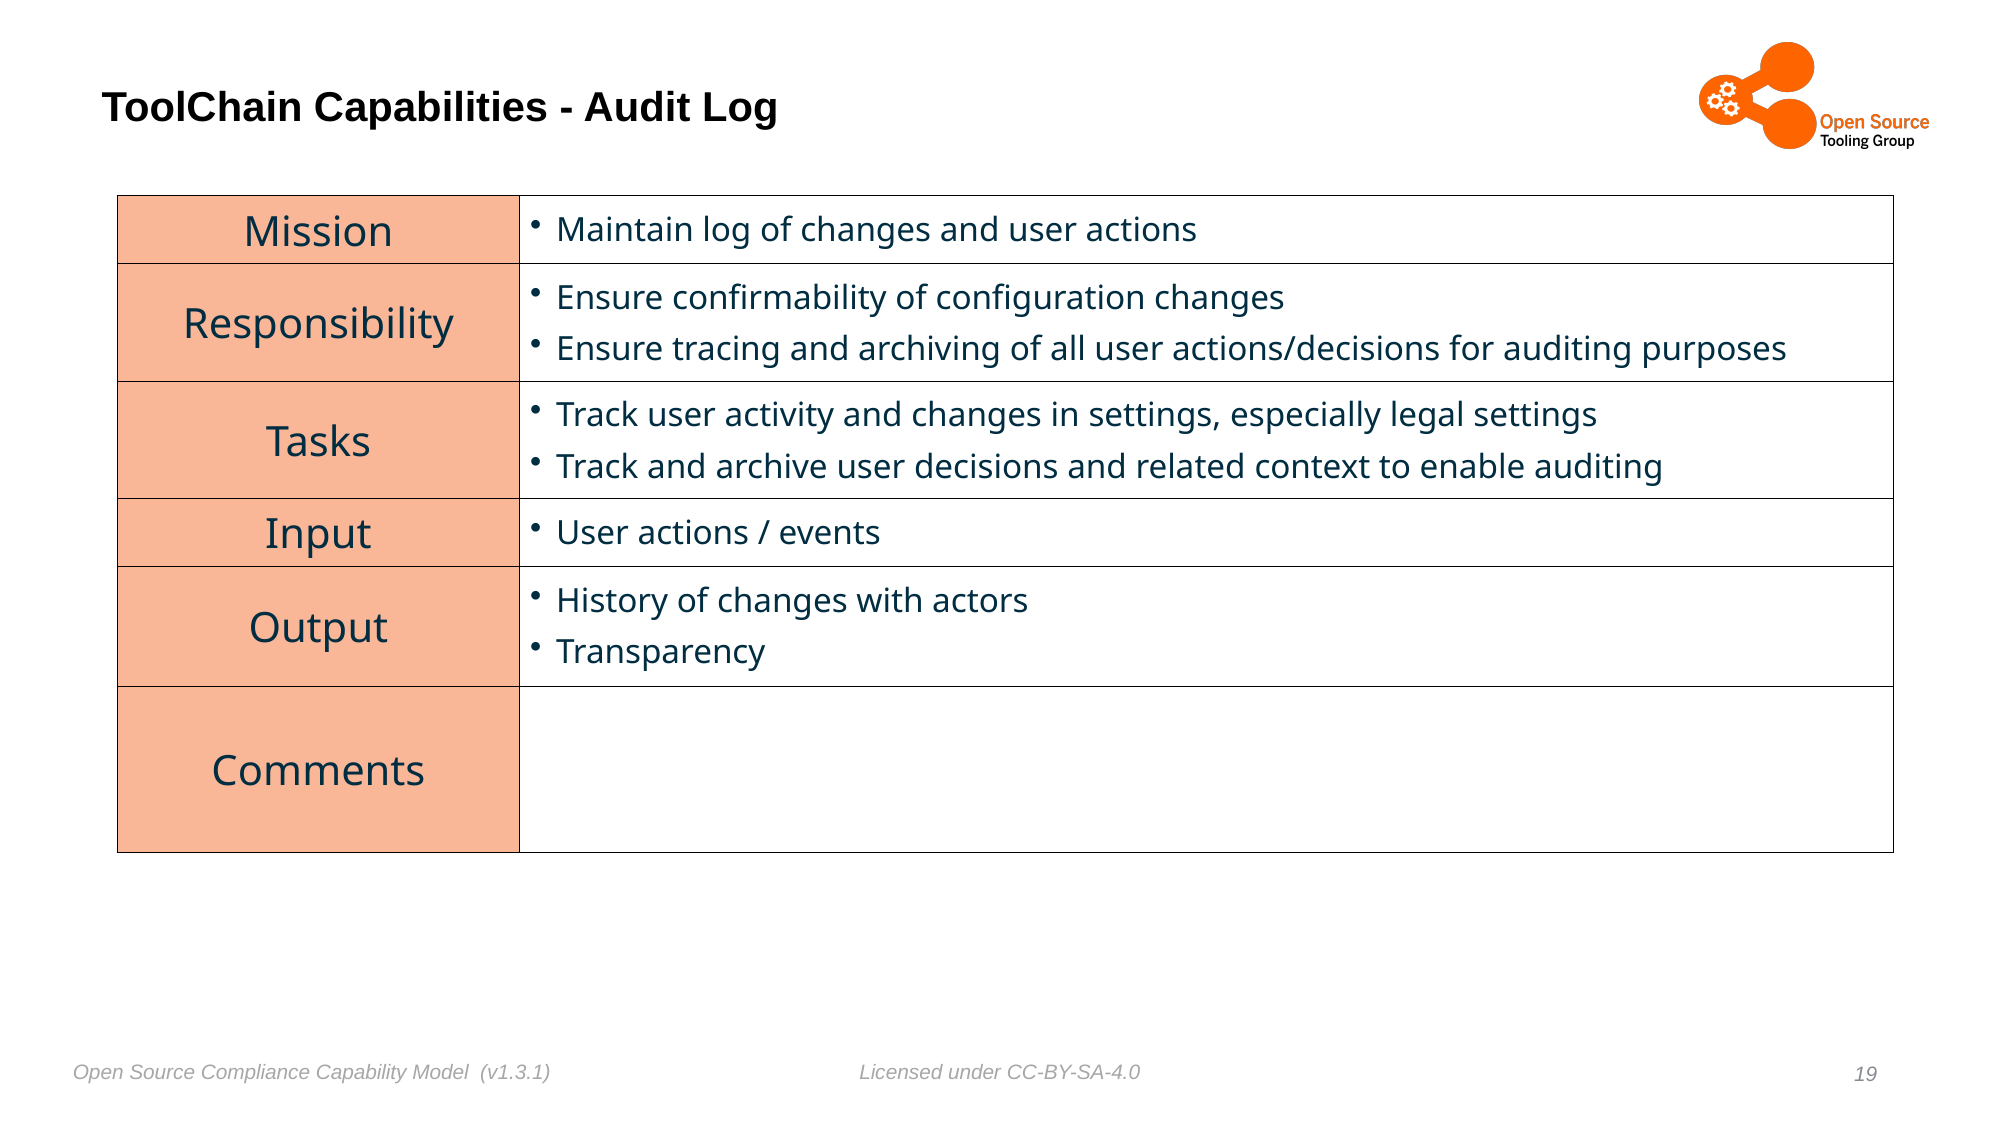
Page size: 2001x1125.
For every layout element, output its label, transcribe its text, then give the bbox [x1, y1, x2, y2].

table_cell Track user activity and changes in settings, especially legal settings Track and archive user decisions and related context to enable auditing [520, 382, 1893, 498]
table_cell Responsibility [118, 264, 519, 381]
table_cell Output [118, 567, 519, 686]
table_cell Comments [118, 687, 519, 852]
table_cell [520, 687, 1893, 852]
table_cell Tasks [118, 382, 519, 498]
slide_number 19 [1843, 1053, 1886, 1092]
table_cell History of changes with actors Transparency [520, 567, 1893, 686]
picture [1699, 42, 1929, 149]
table_header Mission [118, 196, 519, 263]
table_cell User actions / events [520, 499, 1893, 566]
table_cell Input [118, 499, 519, 566]
table_cell Ensure confirmability of configuration changes Ensure tracing and archiving of all user actions/decisions for auditing purposes [520, 264, 1893, 381]
table_header Maintain log of changes and user actions [520, 196, 1893, 263]
title ToolChain Capabilities - Audit Log [93, 58, 1707, 157]
